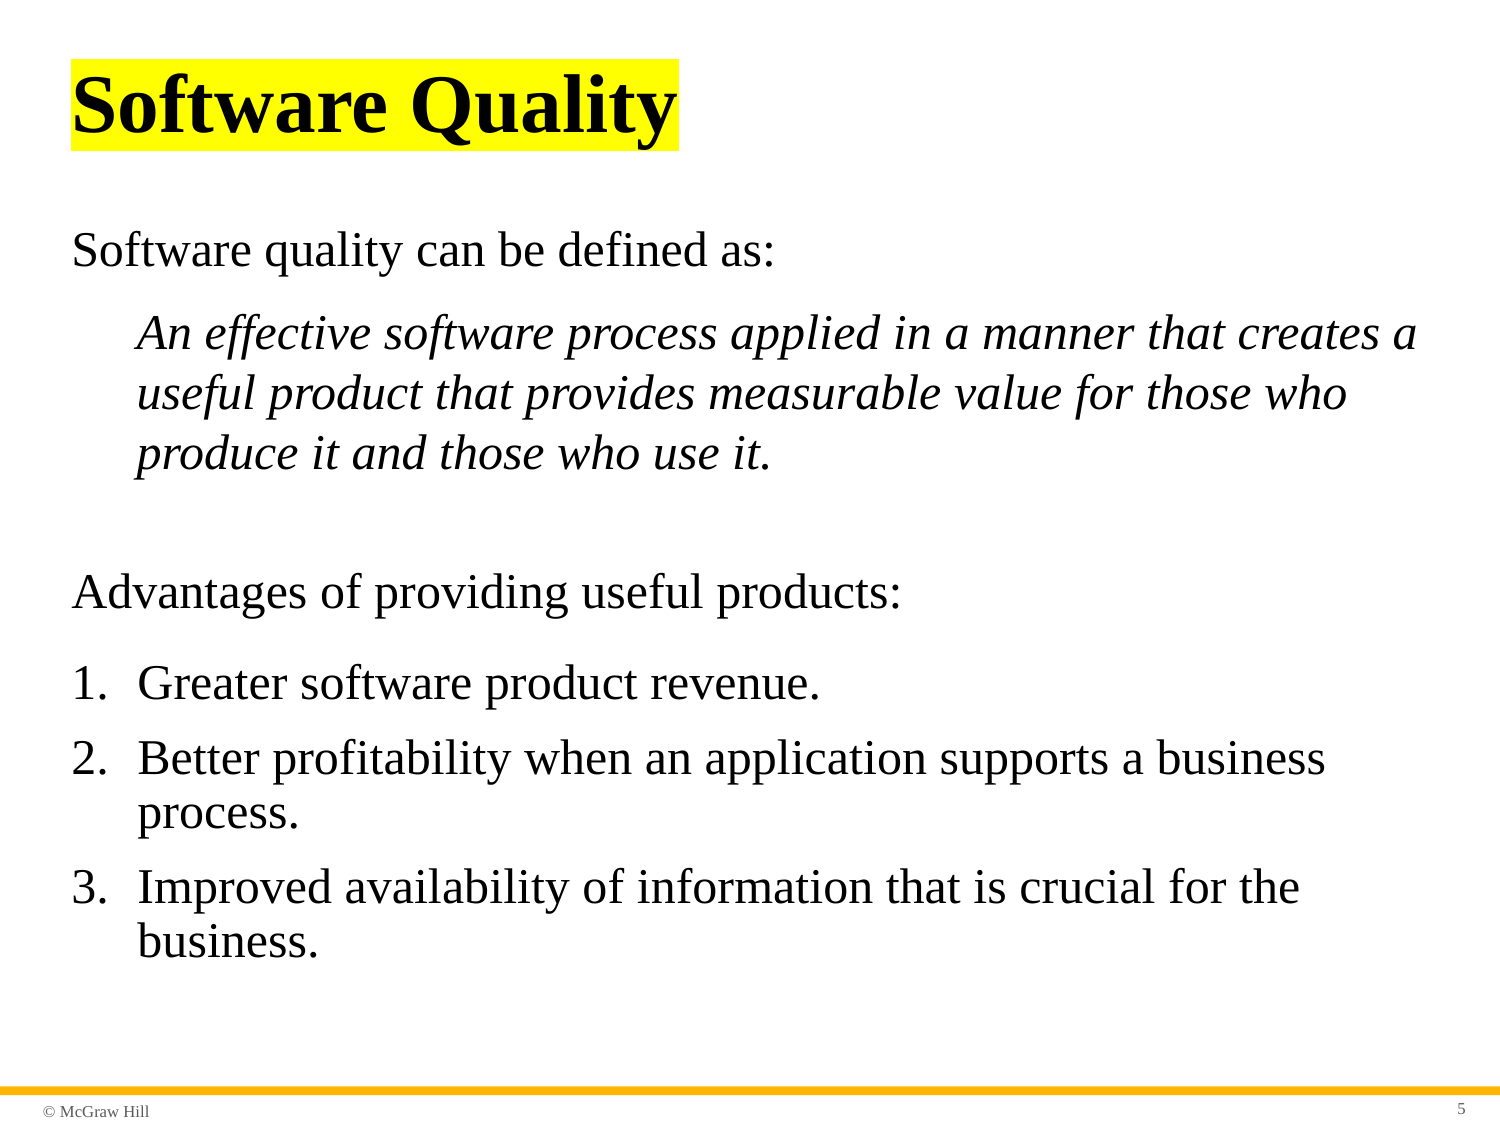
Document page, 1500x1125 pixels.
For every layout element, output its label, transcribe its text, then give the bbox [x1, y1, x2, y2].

title Software Quality [56, 50, 1444, 162]
list Software quality can be defined as: An effective software process applied in a manner that creates a useful product that provides measurable value for those who produce it and those who use it. Advantages of providing useful products: Greater software product revenue. Better profitability when an application supports a business process. Improved availability of information that is crucial for the business. [56, 209, 1444, 1025]
slide_number 5 [1415, 1094, 1474, 1122]
